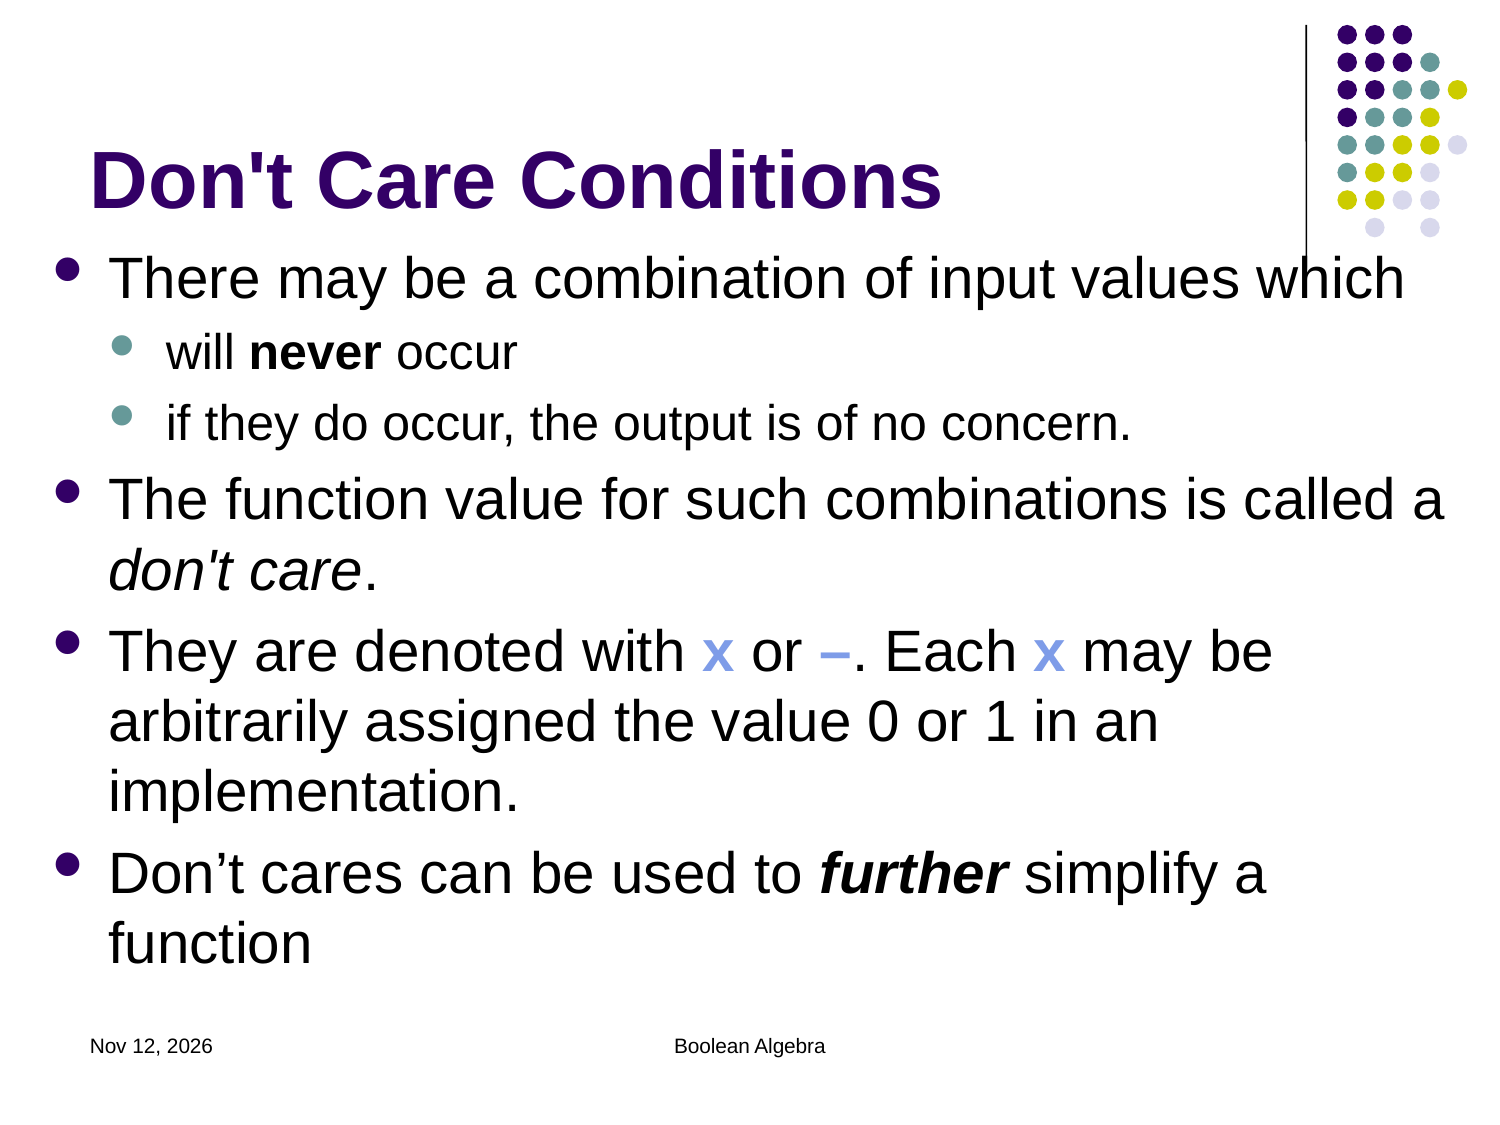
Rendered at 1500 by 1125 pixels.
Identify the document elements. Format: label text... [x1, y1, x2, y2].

footer Boolean Algebra [512, 1025, 988, 1100]
list There may be a combination of input values which will never occur if they do occur, the output is of no concern. The function value for such combinations is called a don't care. They are denoted with x or –. Each x may be arbitrarily assigned the value 0 or 1 in an implementation. Don’t cares can be used to further simplify a function [37, 232, 1500, 975]
title Don't Care Conditions [75, 20, 1313, 232]
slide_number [75, 1025, 425, 1100]
